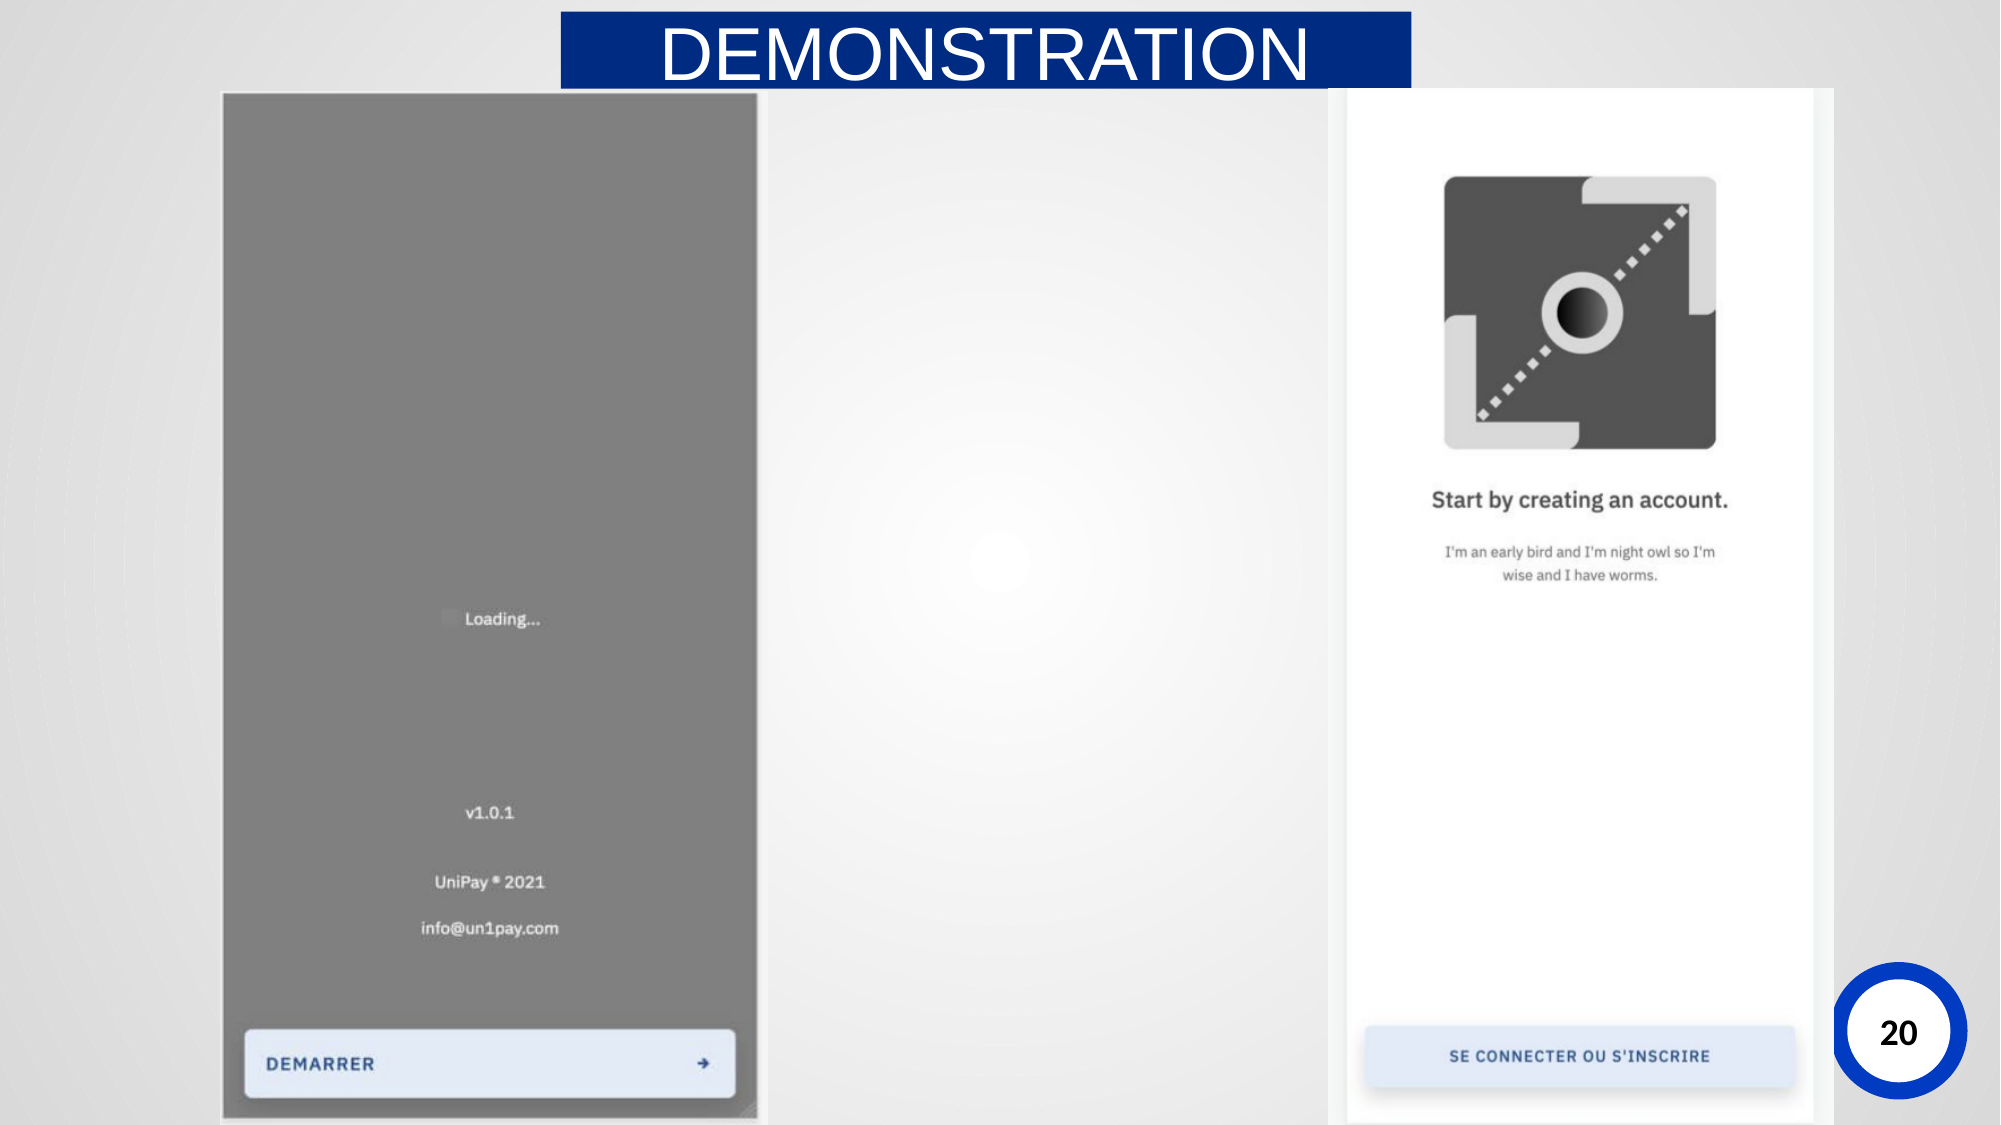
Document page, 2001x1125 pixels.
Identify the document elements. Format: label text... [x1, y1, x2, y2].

text_box DEMONSTRATION [560, 11, 1412, 89]
picture [1328, 88, 1834, 1125]
picture [220, 91, 768, 1125]
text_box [1834, 962, 1968, 1100]
